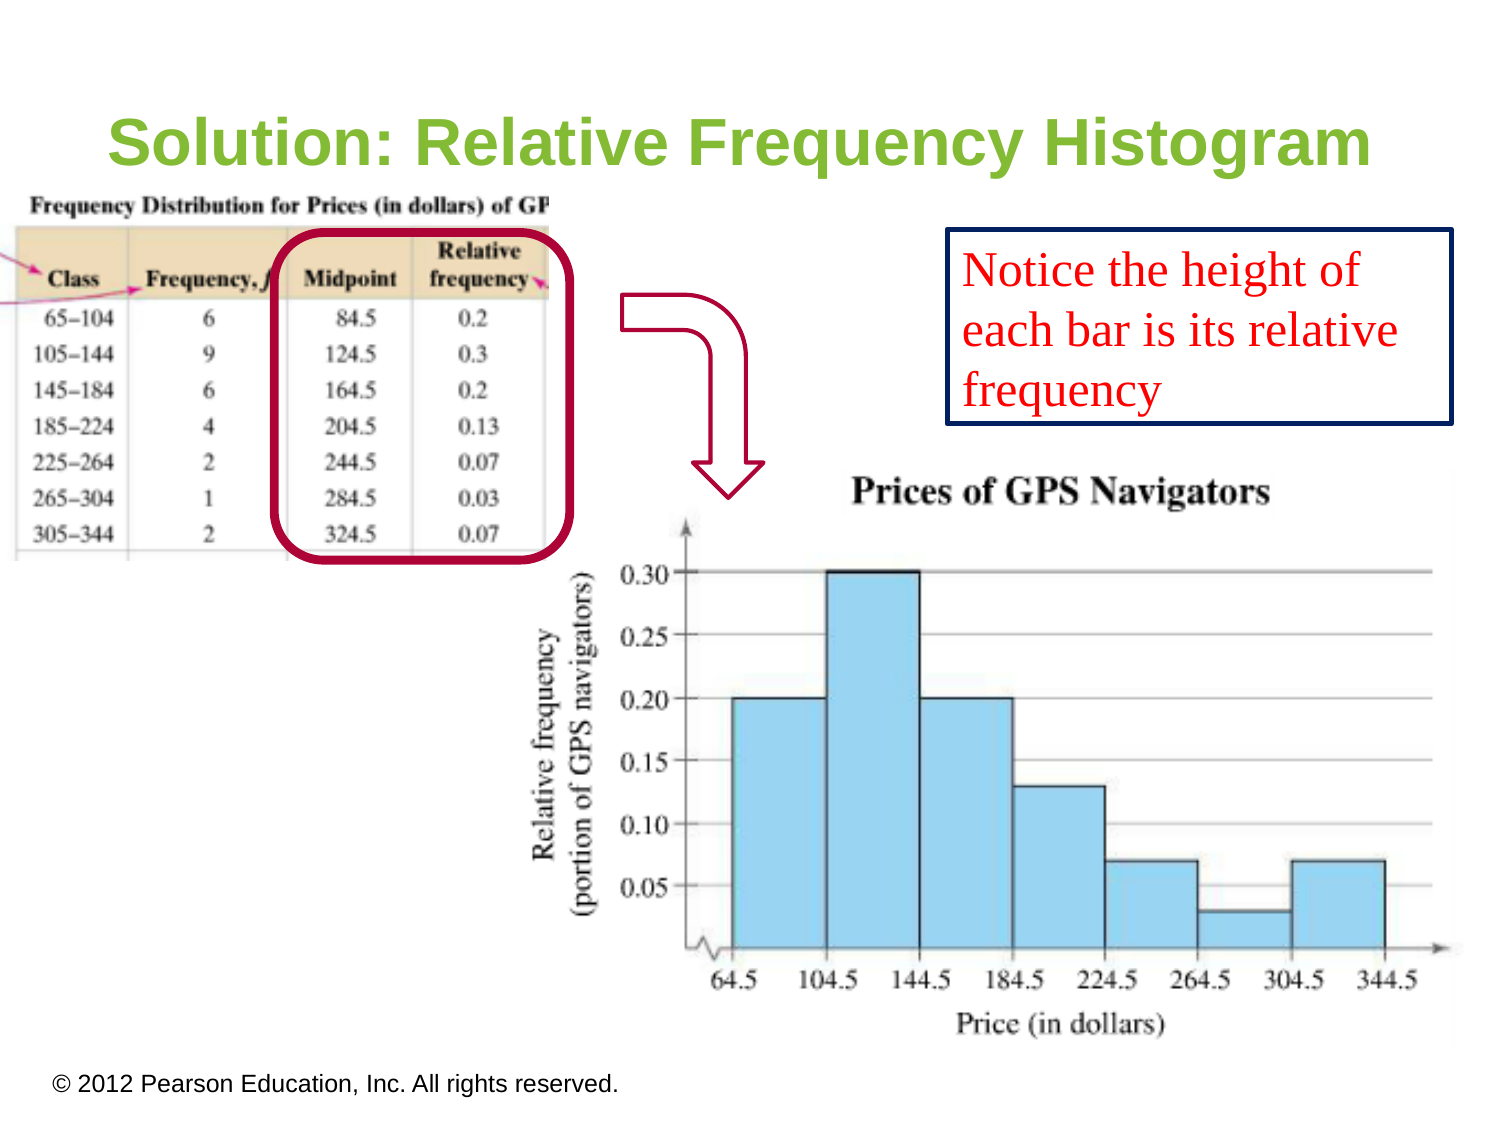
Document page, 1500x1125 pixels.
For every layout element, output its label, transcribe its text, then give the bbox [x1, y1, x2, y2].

text_box [620, 292, 766, 464]
text_box Notice the height of each bar is its relative frequency [947, 229, 1452, 424]
text_box © 2012 Pearson Education, Inc. All rights reserved. [37, 1052, 750, 1113]
picture [0, 188, 1475, 1053]
text_box [553, 242, 572, 464]
title Solution: Relative Frequency Histogram [75, 45, 1425, 233]
